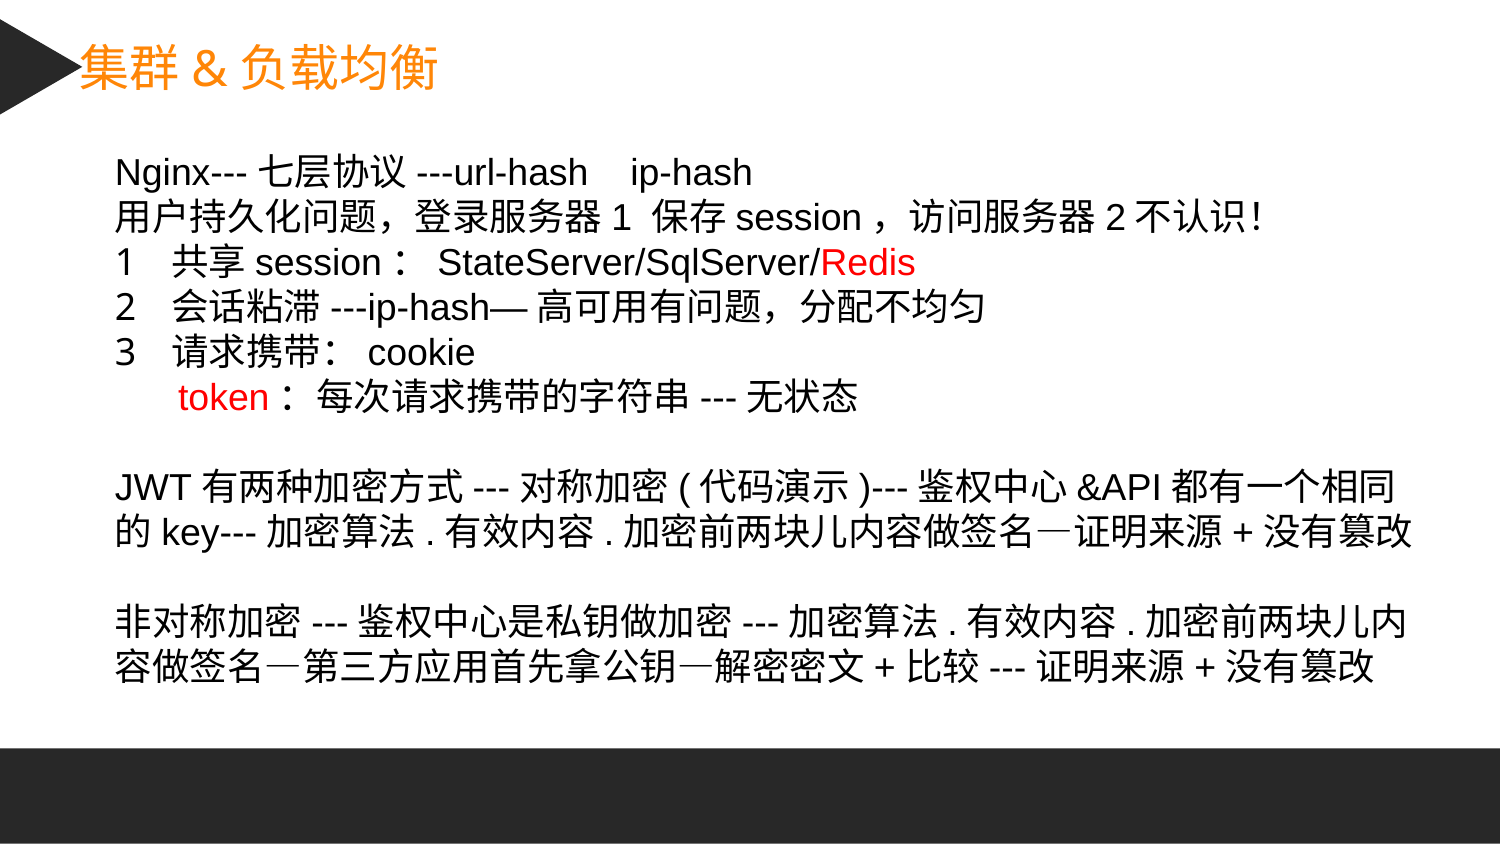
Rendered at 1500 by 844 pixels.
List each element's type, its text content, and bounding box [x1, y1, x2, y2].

text_box [0, 748, 1500, 844]
text_box 集群&负载均衡 [64, 29, 455, 104]
text_box Nginx---七层协议---url-hash ip-hash 用户持久化问题，登录服务器1 保存session，访问服务器2不认识！ 共享session：StateServer/SqlServer/Redis 会话粘滞---ip-hash—高可用有问题，分配不均匀 请求携带：cookie token：每次请求携带的字符串---无状态 JWT有两种加密方式---对称加密(代码演示)---鉴权中心&API都有一个相同的key---加密算法.有效内容.加密前两块儿内容做签名—证明来源+没有篡改 非对称加密---鉴权中心是私钥做加密---加密算法.有效内容.加密前两块儿内容做签名—第三方应用首先拿公钥—解密密文+比较---证明来源+没有篡改 [100, 140, 1447, 696]
text_box [0, 19, 83, 115]
